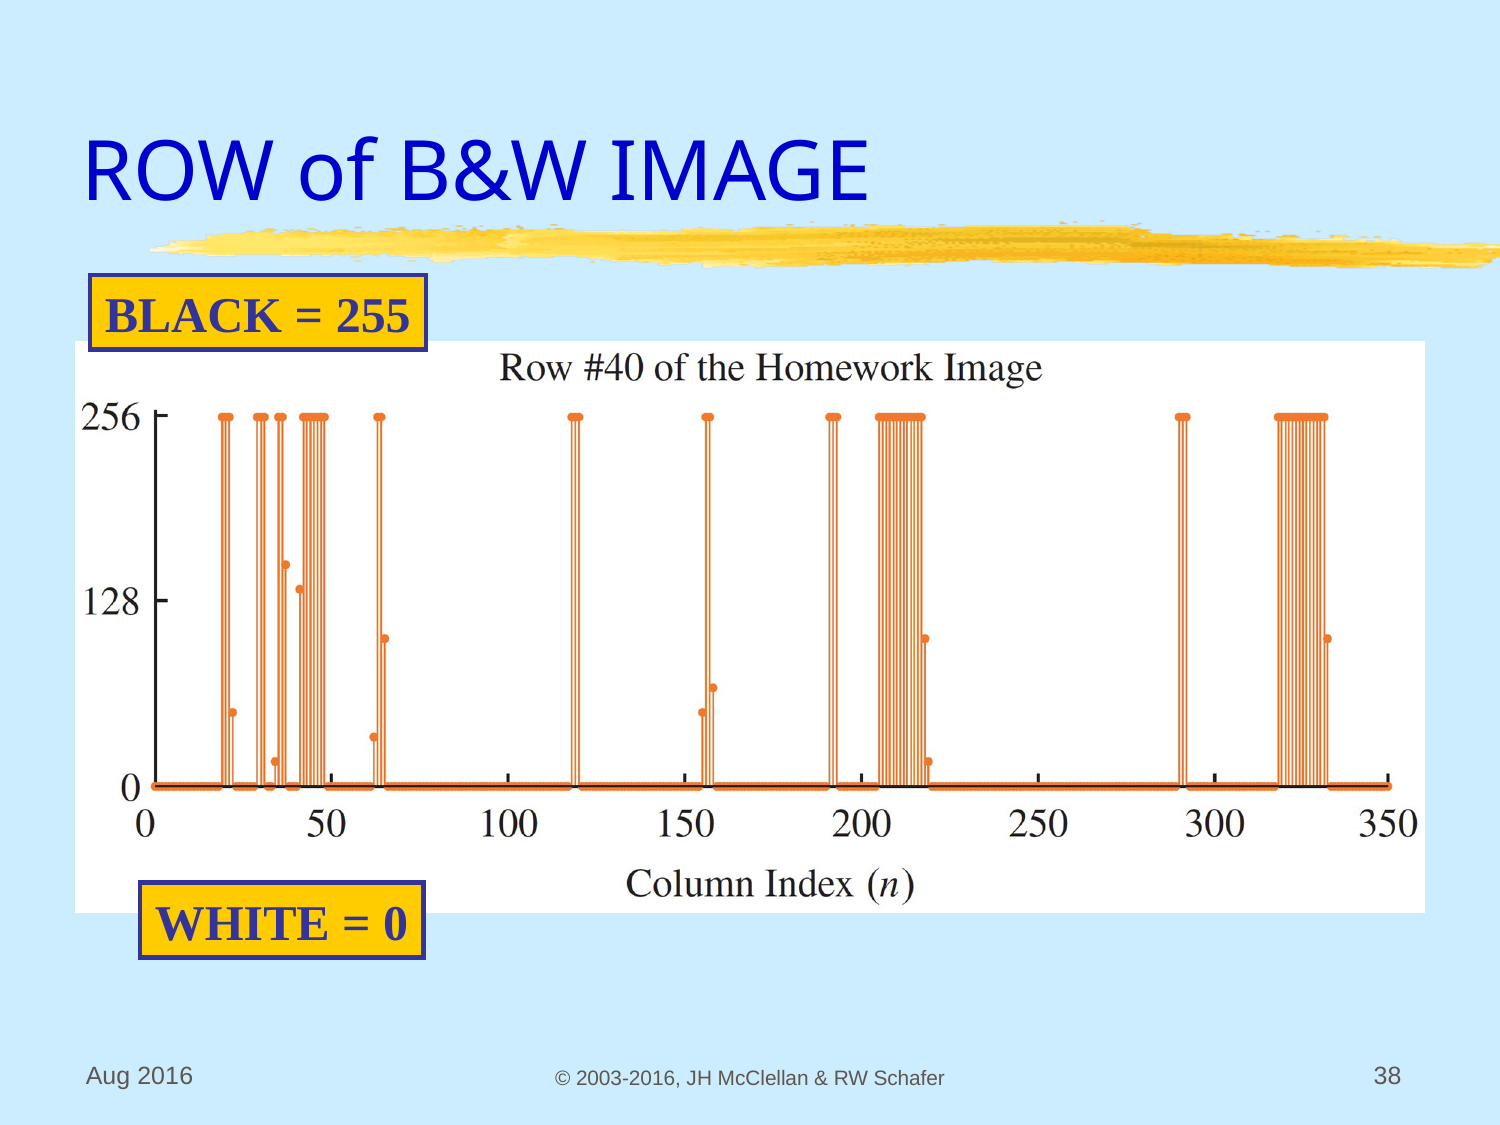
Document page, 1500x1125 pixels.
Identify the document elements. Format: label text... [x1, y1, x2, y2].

slide_number 38 [1103, 1021, 1417, 1098]
text_box BLACK = 255 [90, 274, 426, 339]
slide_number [70, 1021, 384, 1098]
text_box WHITE = 0 [139, 921, 424, 958]
picture [74, 340, 1426, 913]
footer © 2003-2016, JH McClellan & RW Schafer [512, 1021, 988, 1098]
title ROW of B&W IMAGE [66, 37, 1342, 226]
picture [150, 215, 1500, 279]
